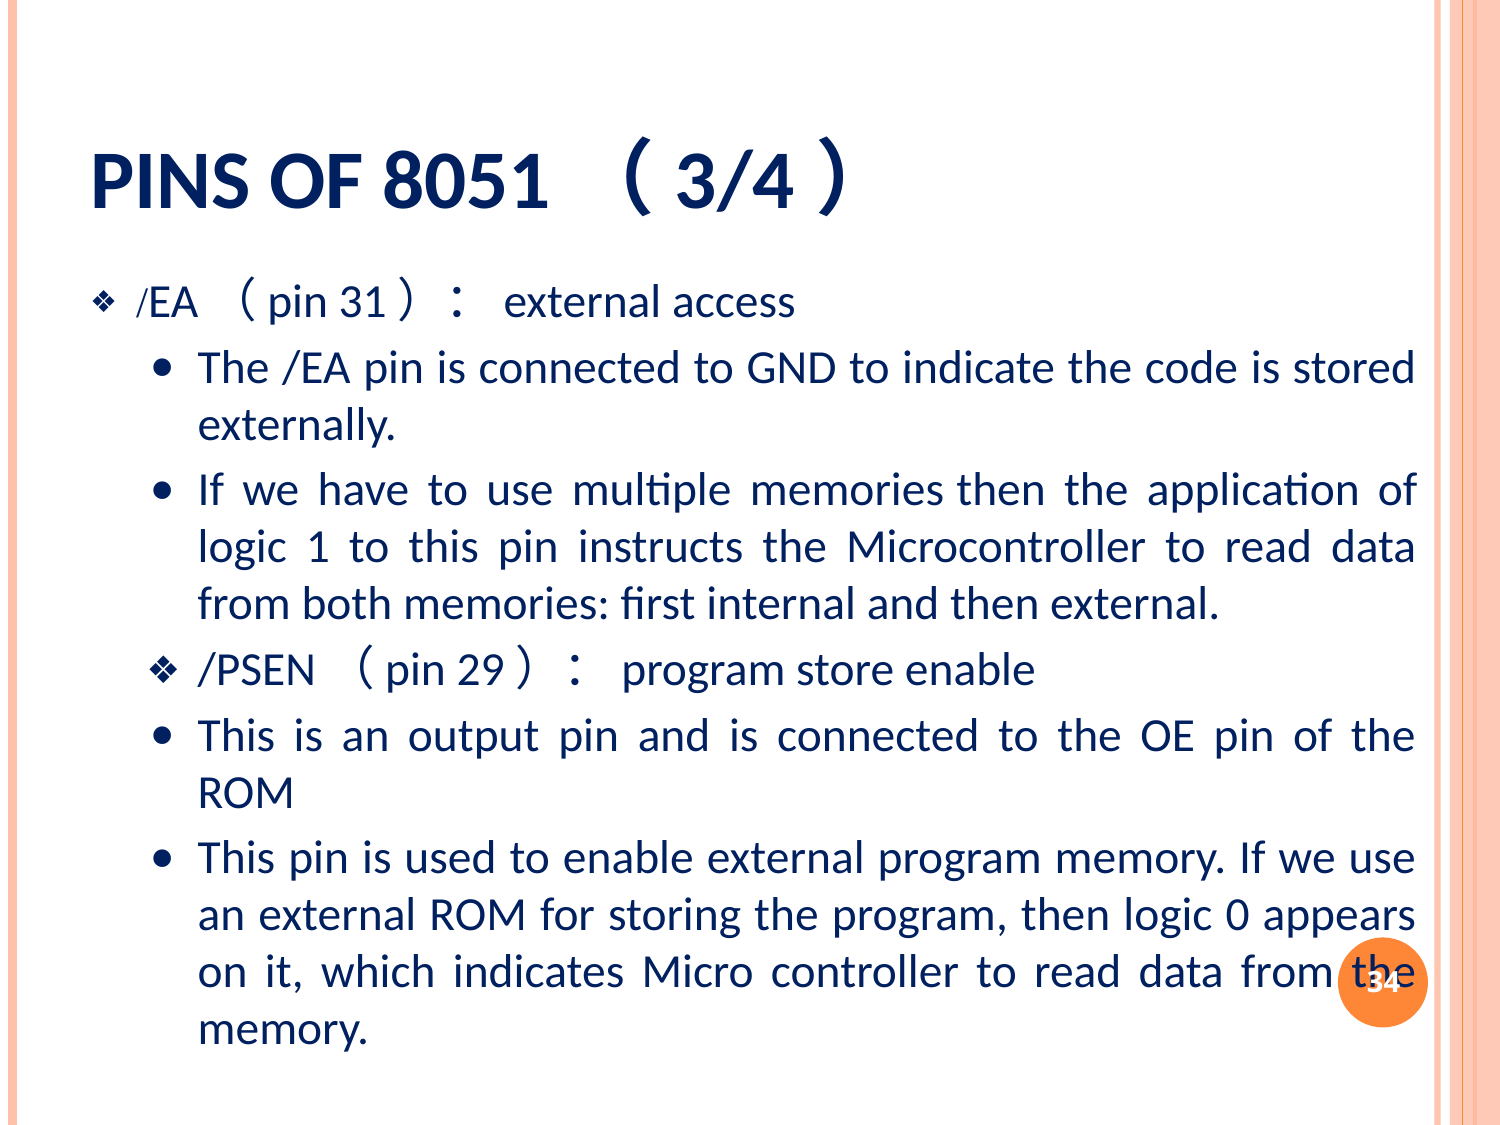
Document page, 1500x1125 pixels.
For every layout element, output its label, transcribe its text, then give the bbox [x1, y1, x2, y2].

list /EA（pin 31）：external access The /EA pin is connected to GND to indicate the code is stored externally. If we have to use multiple memories then the application of logic 1 to this pin instructs the Microcontroller to read data from both memories: first internal and then external. /PSEN（pin 29）：program store enable This is an output pin and is connected to the OE pin of the ROM This pin is used to enable external program memory. If we use an external ROM for storing the program, then logic 0 appears on it, which indicates Micro controller to read data from the memory. [75, 262, 1434, 1062]
slide_number ‹#› [1333, 940, 1434, 1027]
title Pins of 8051（3/4） [75, 45, 1300, 233]
